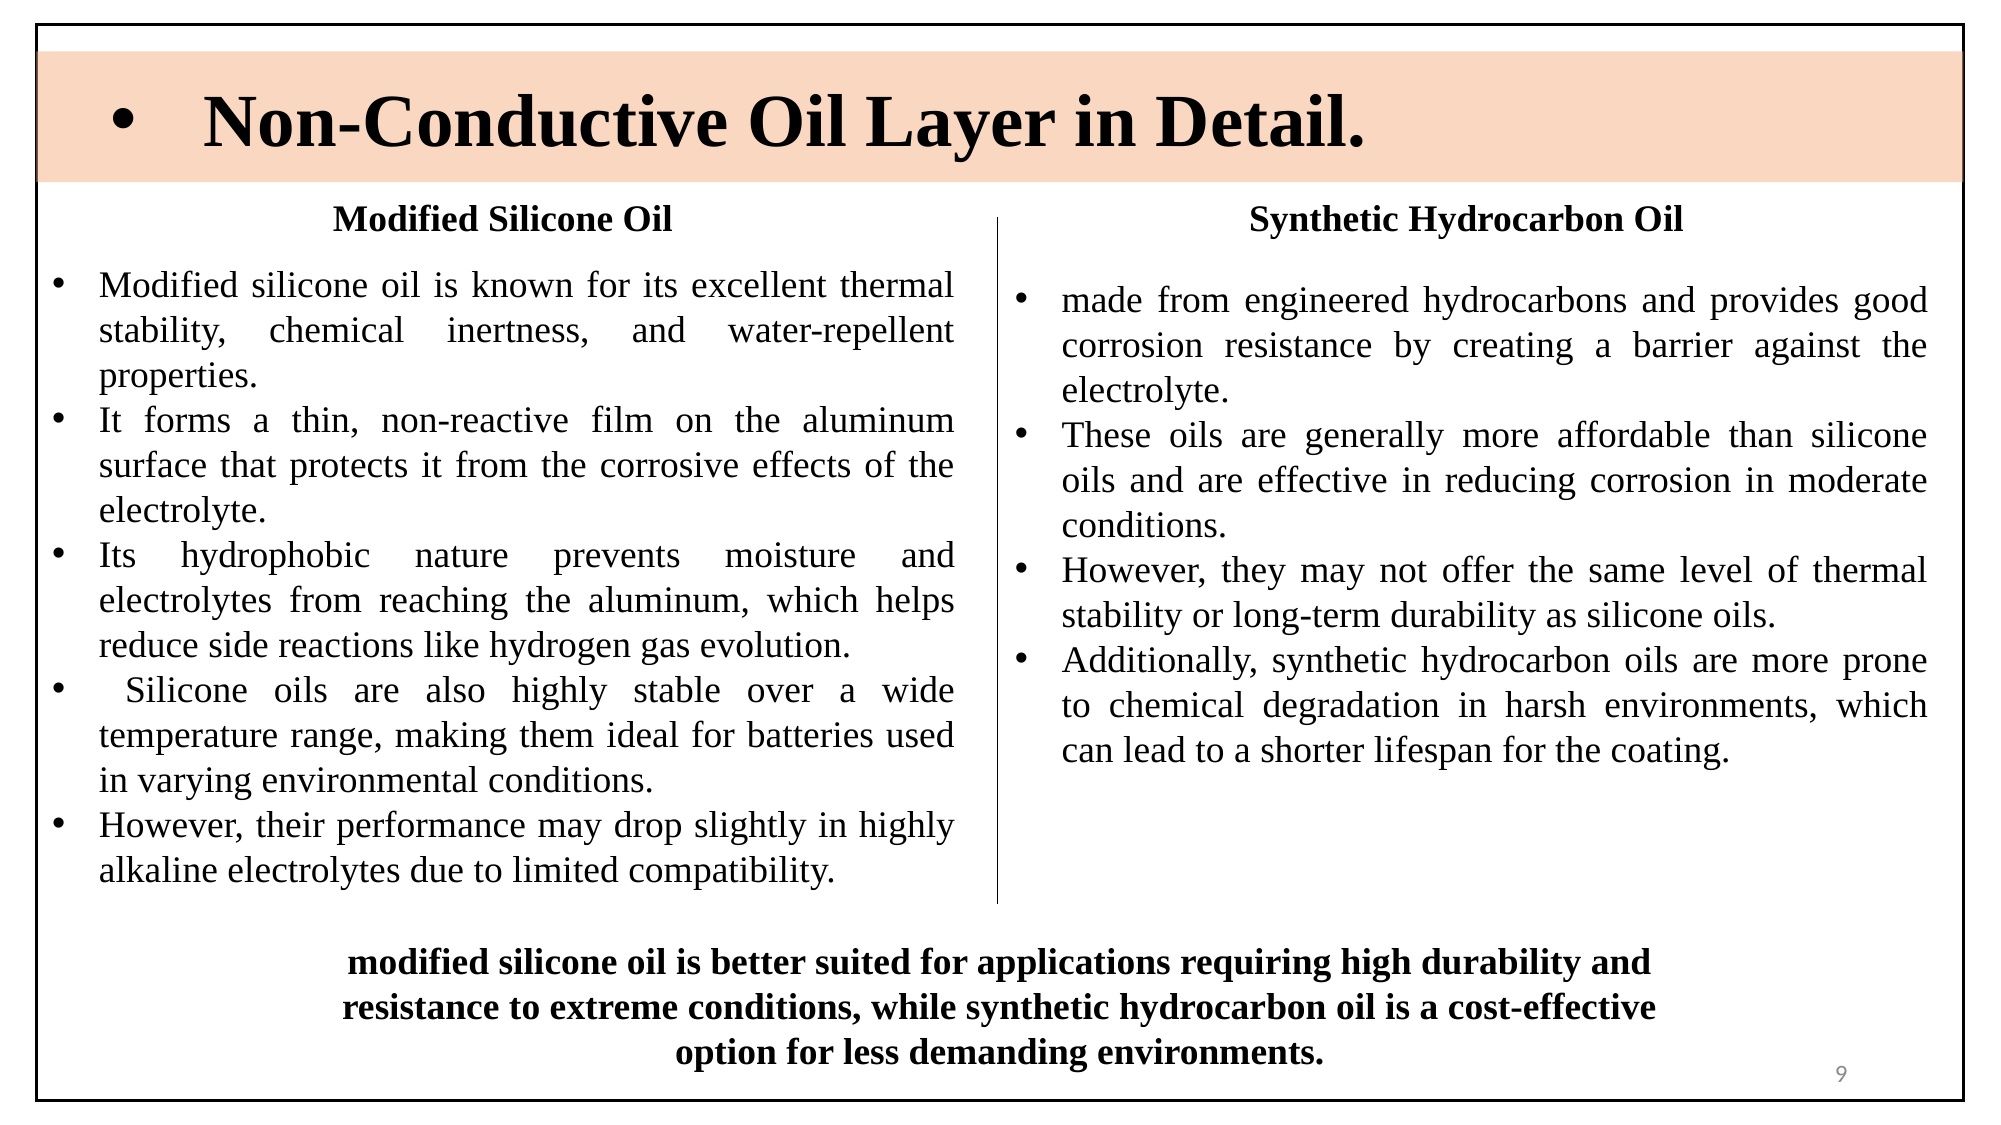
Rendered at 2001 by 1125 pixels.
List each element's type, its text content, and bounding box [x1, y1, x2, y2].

text_box [35, 183, 1964, 1102]
text_box [35, 50, 1964, 183]
text_box Modified silicone oil is known for its excellent thermal stability, chemical inertness, and water-repellent properties. It forms a thin, non-reactive film on the aluminum surface that protects it from the corrosive effects of the electrolyte. Its hydrophobic nature prevents moisture and electrolytes from reaching the aluminum, which helps reduce side reactions like hydrogen gas evolution. Silicone oils are also highly stable over a wide temperature range, making them ideal for batteries used in varying environmental conditions. However, their performance may drop slightly in highly alkaline electrolytes due to limited compatibility. [37, 252, 971, 898]
text_box modified silicone oil is better suited for applications requiring high durability and resistance to extreme conditions, while synthetic hydrocarbon oil is a cost-effective option for less demanding environments. [294, 929, 1706, 1080]
text_box made from engineered hydrocarbons and provides good corrosion resistance by creating a barrier against the electrolyte. These oils are generally more affordable than silicone oils and are effective in reducing corrosion in moderate conditions. However, they may not offer the same level of thermal stability or long-term durability as silicone oils. Additionally, synthetic hydrocarbon oils are more prone to chemical degradation in harsh environments, which can lead to a shorter lifespan for the coating. [999, 267, 1944, 778]
text_box Modified Silicone Oil [36, 187, 969, 247]
text_box Non-Conductive Oil Layer in Detail. [95, 94, 1413, 171]
text_box Synthetic Hydrocarbon Oil [969, 187, 1964, 247]
text_box [35, 23, 1964, 50]
